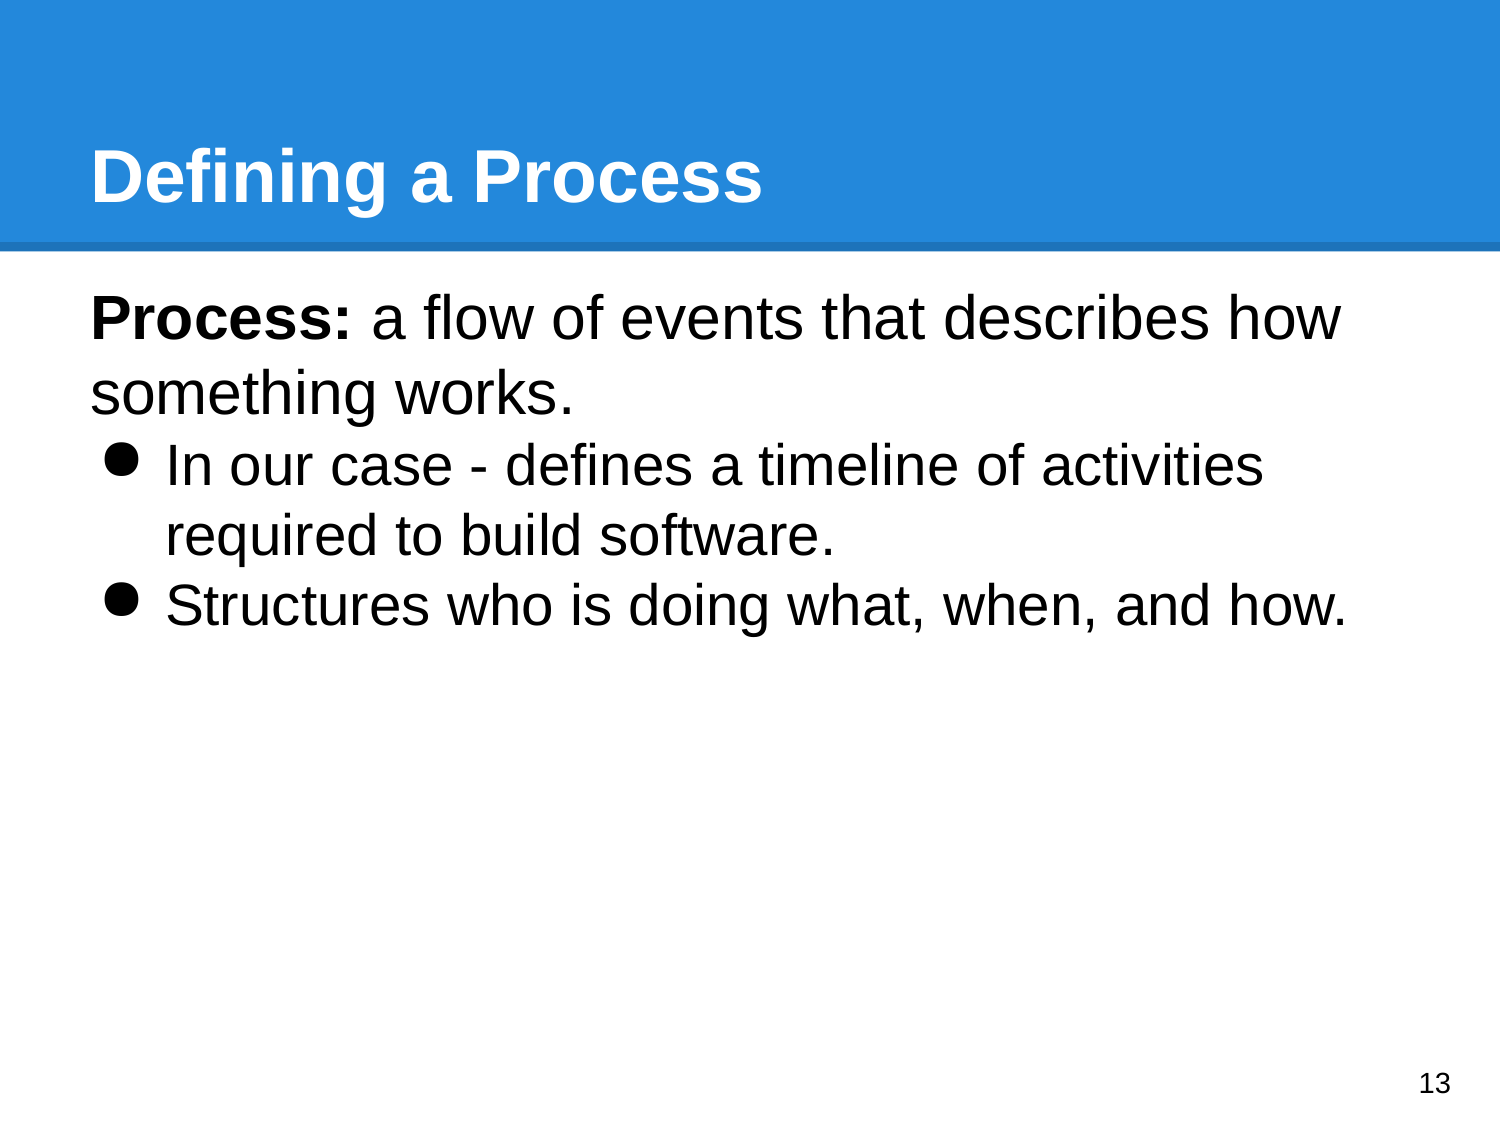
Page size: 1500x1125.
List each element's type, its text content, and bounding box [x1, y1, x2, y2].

title Defining a Process [75, 45, 1425, 233]
slide_number ‹#› [1403, 1038, 1494, 1125]
list Process: a flow of events that describes how something works. In our case - defines a timeline of activities required to build software. Structures who is doing what, when, and how. [75, 262, 1425, 1078]
